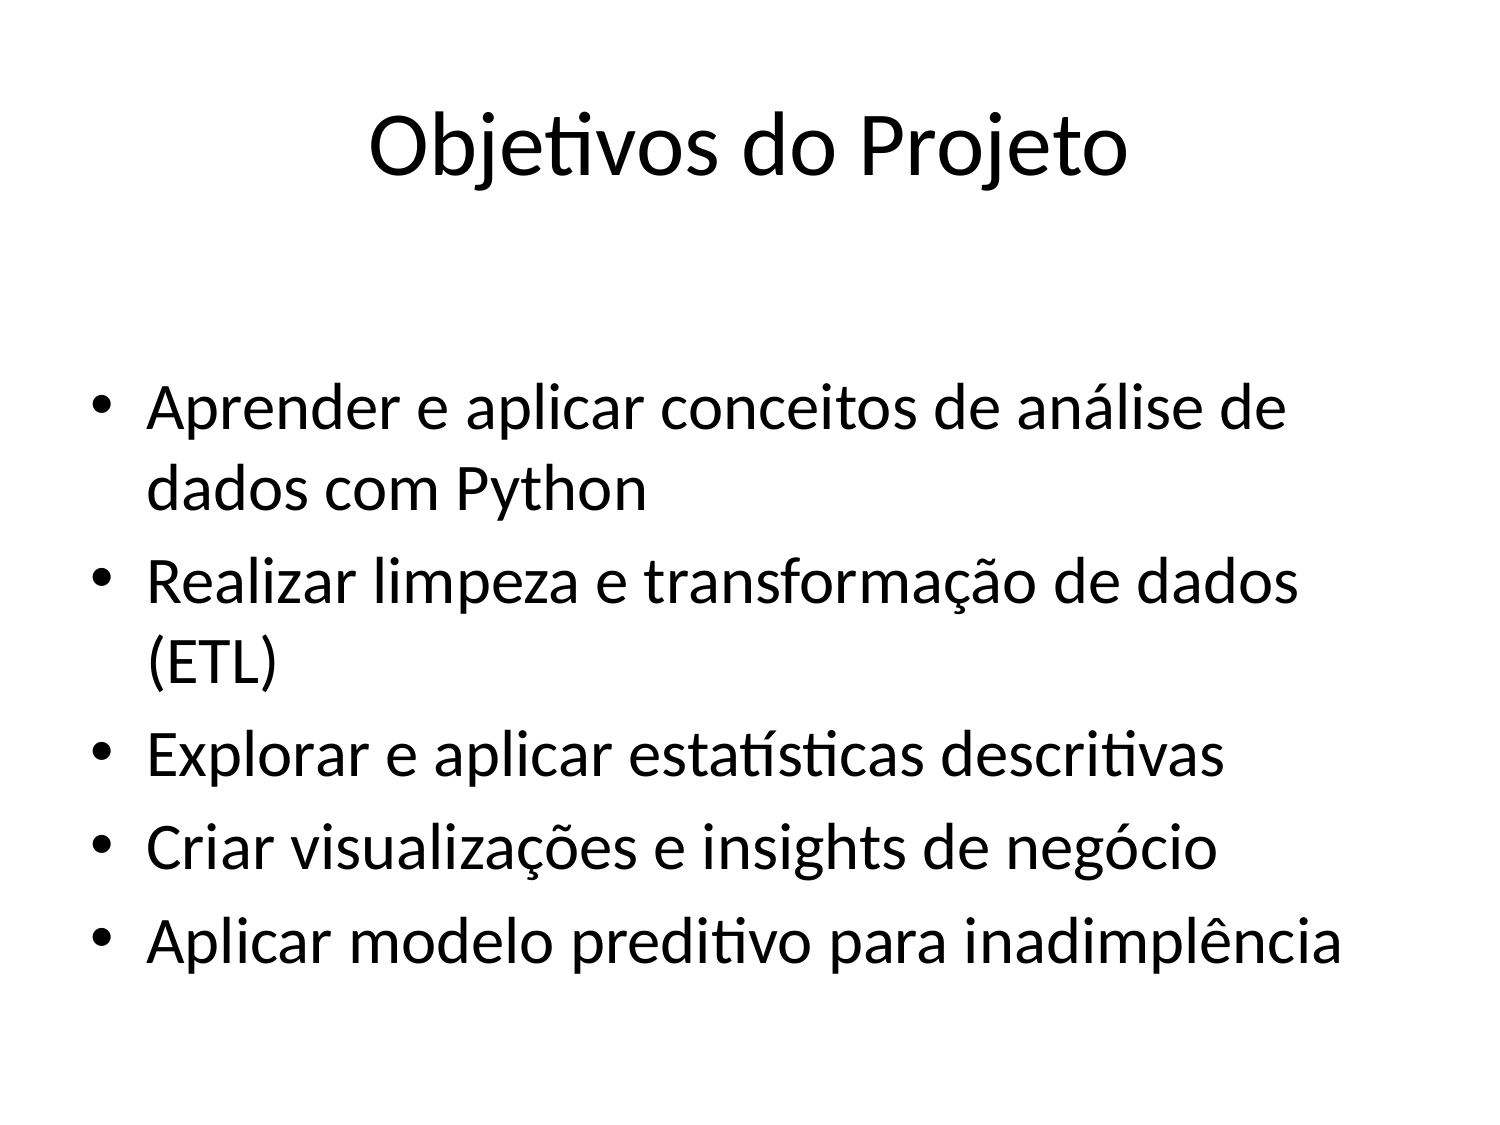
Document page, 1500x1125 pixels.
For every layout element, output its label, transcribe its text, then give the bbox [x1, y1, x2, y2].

list Aprender e aplicar conceitos de análise de dados com Python Realizar limpeza e transformação de dados (ETL) Explorar e aplicar estatísticas descritivas Criar visualizações e insights de negócio Aplicar modelo preditivo para inadimplência [75, 262, 1425, 1005]
title Objetivos do Projeto [75, 45, 1425, 233]
